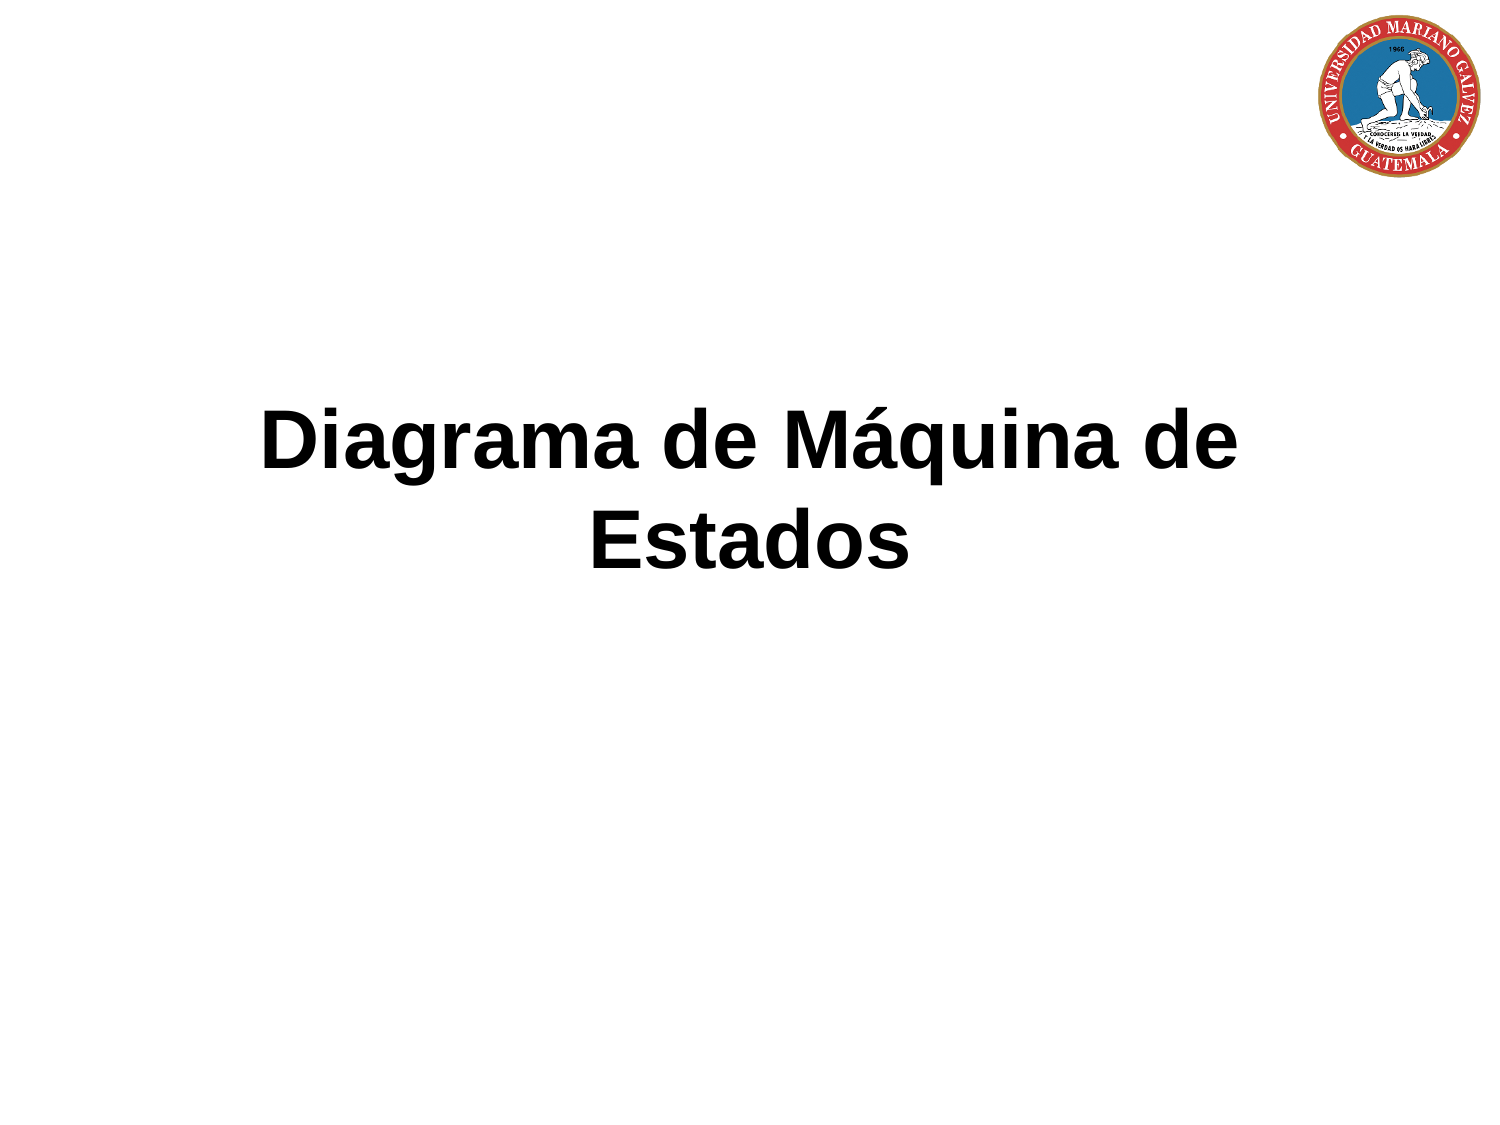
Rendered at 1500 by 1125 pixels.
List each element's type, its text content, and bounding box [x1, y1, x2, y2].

picture [1317, 14, 1481, 178]
title Diagrama de Máquina de Estados [112, 346, 1388, 600]
